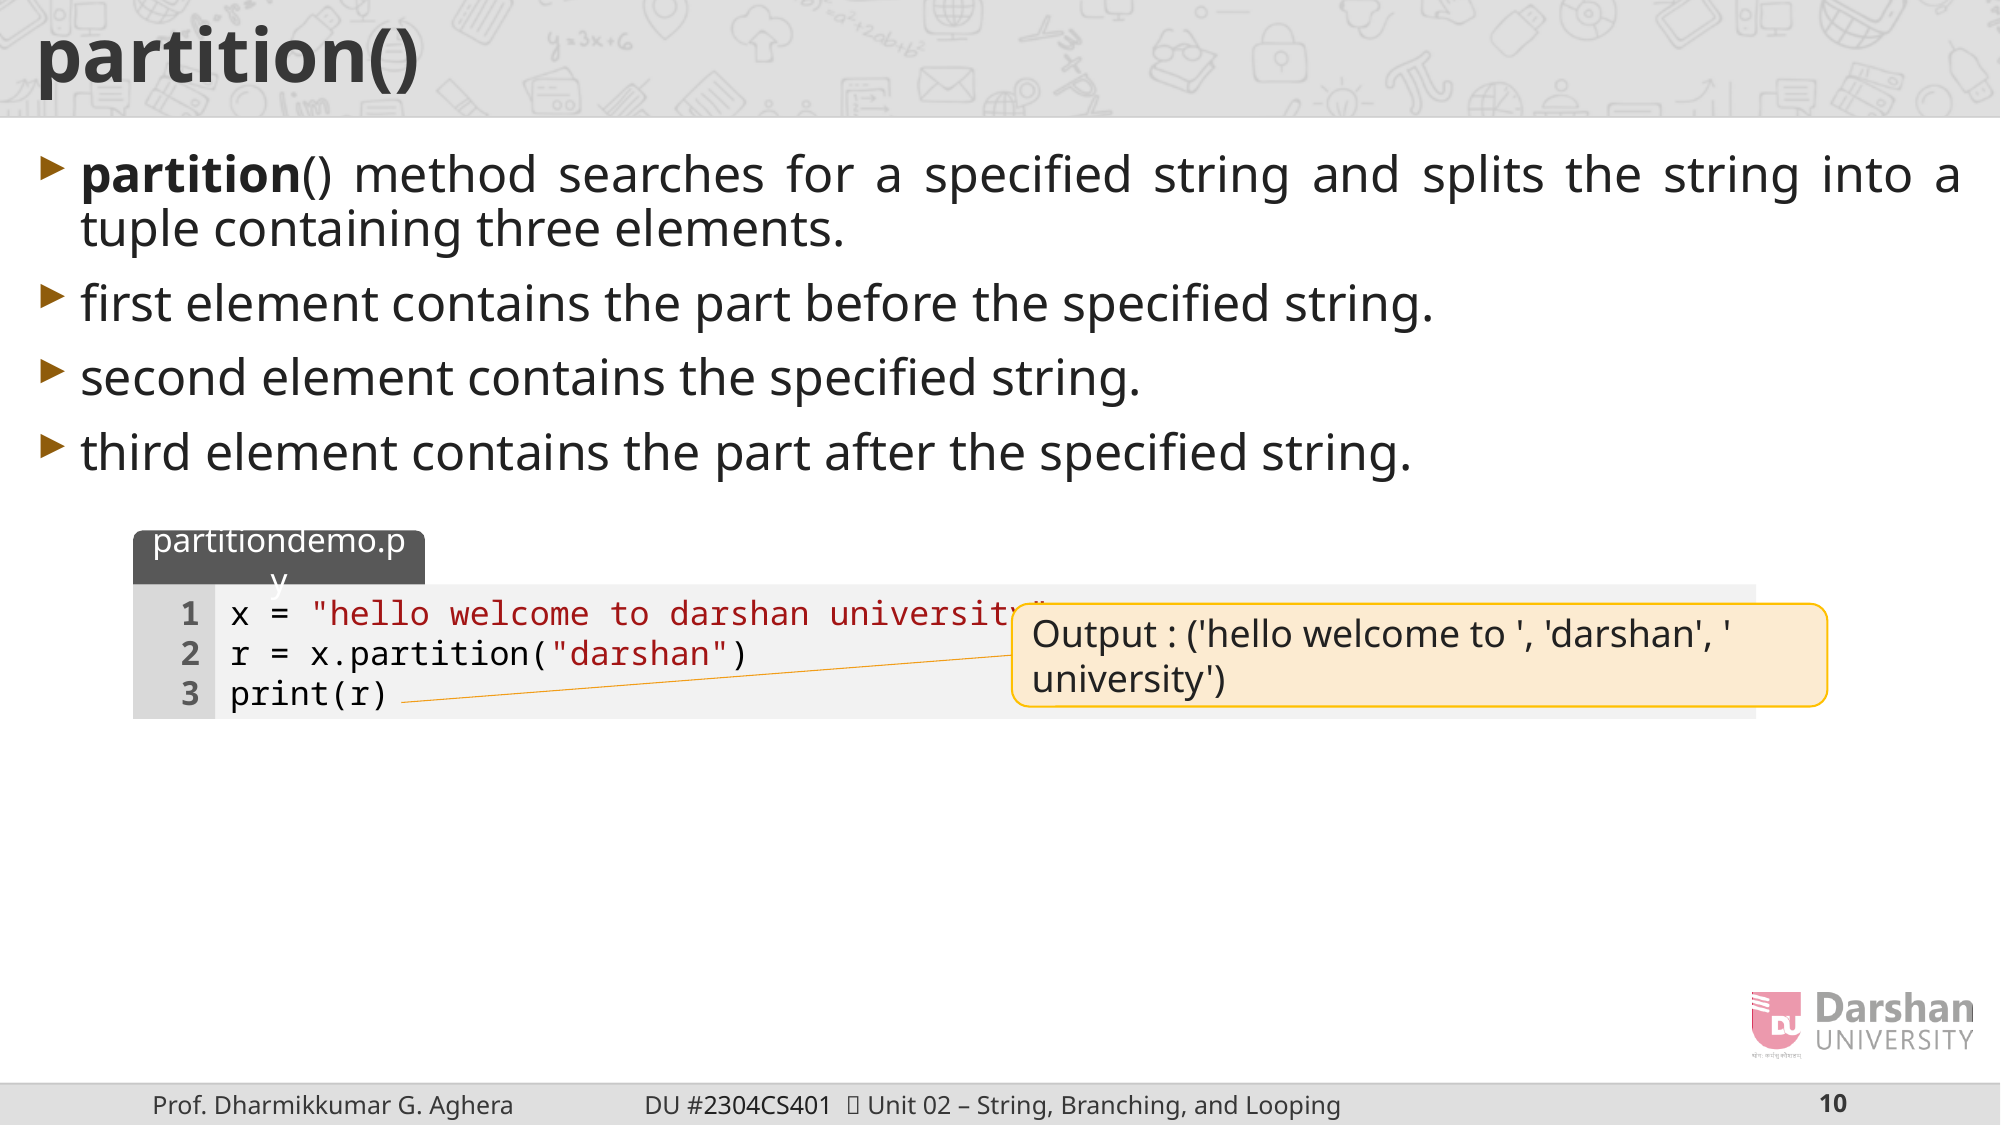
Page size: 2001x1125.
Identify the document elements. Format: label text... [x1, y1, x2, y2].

text_box partitiondemo.py [132, 529, 426, 586]
text_box 1 2 3 [133, 586, 216, 719]
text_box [401, 655, 1012, 703]
text_box x = "hello welcome to darshan university" r = x.partition("darshan") print(r) [216, 584, 1757, 719]
title partition() [0, 0, 2000, 117]
text_box Output : ('hello welcome to ', 'darshan', ' university') [1010, 602, 1829, 708]
list partition() method searches for a specified string and splits the string into a tuple containing three elements. first element contains the part before the specified string. second element contains the specified string. third element contains the part after the specified string. [21, 141, 1979, 1059]
